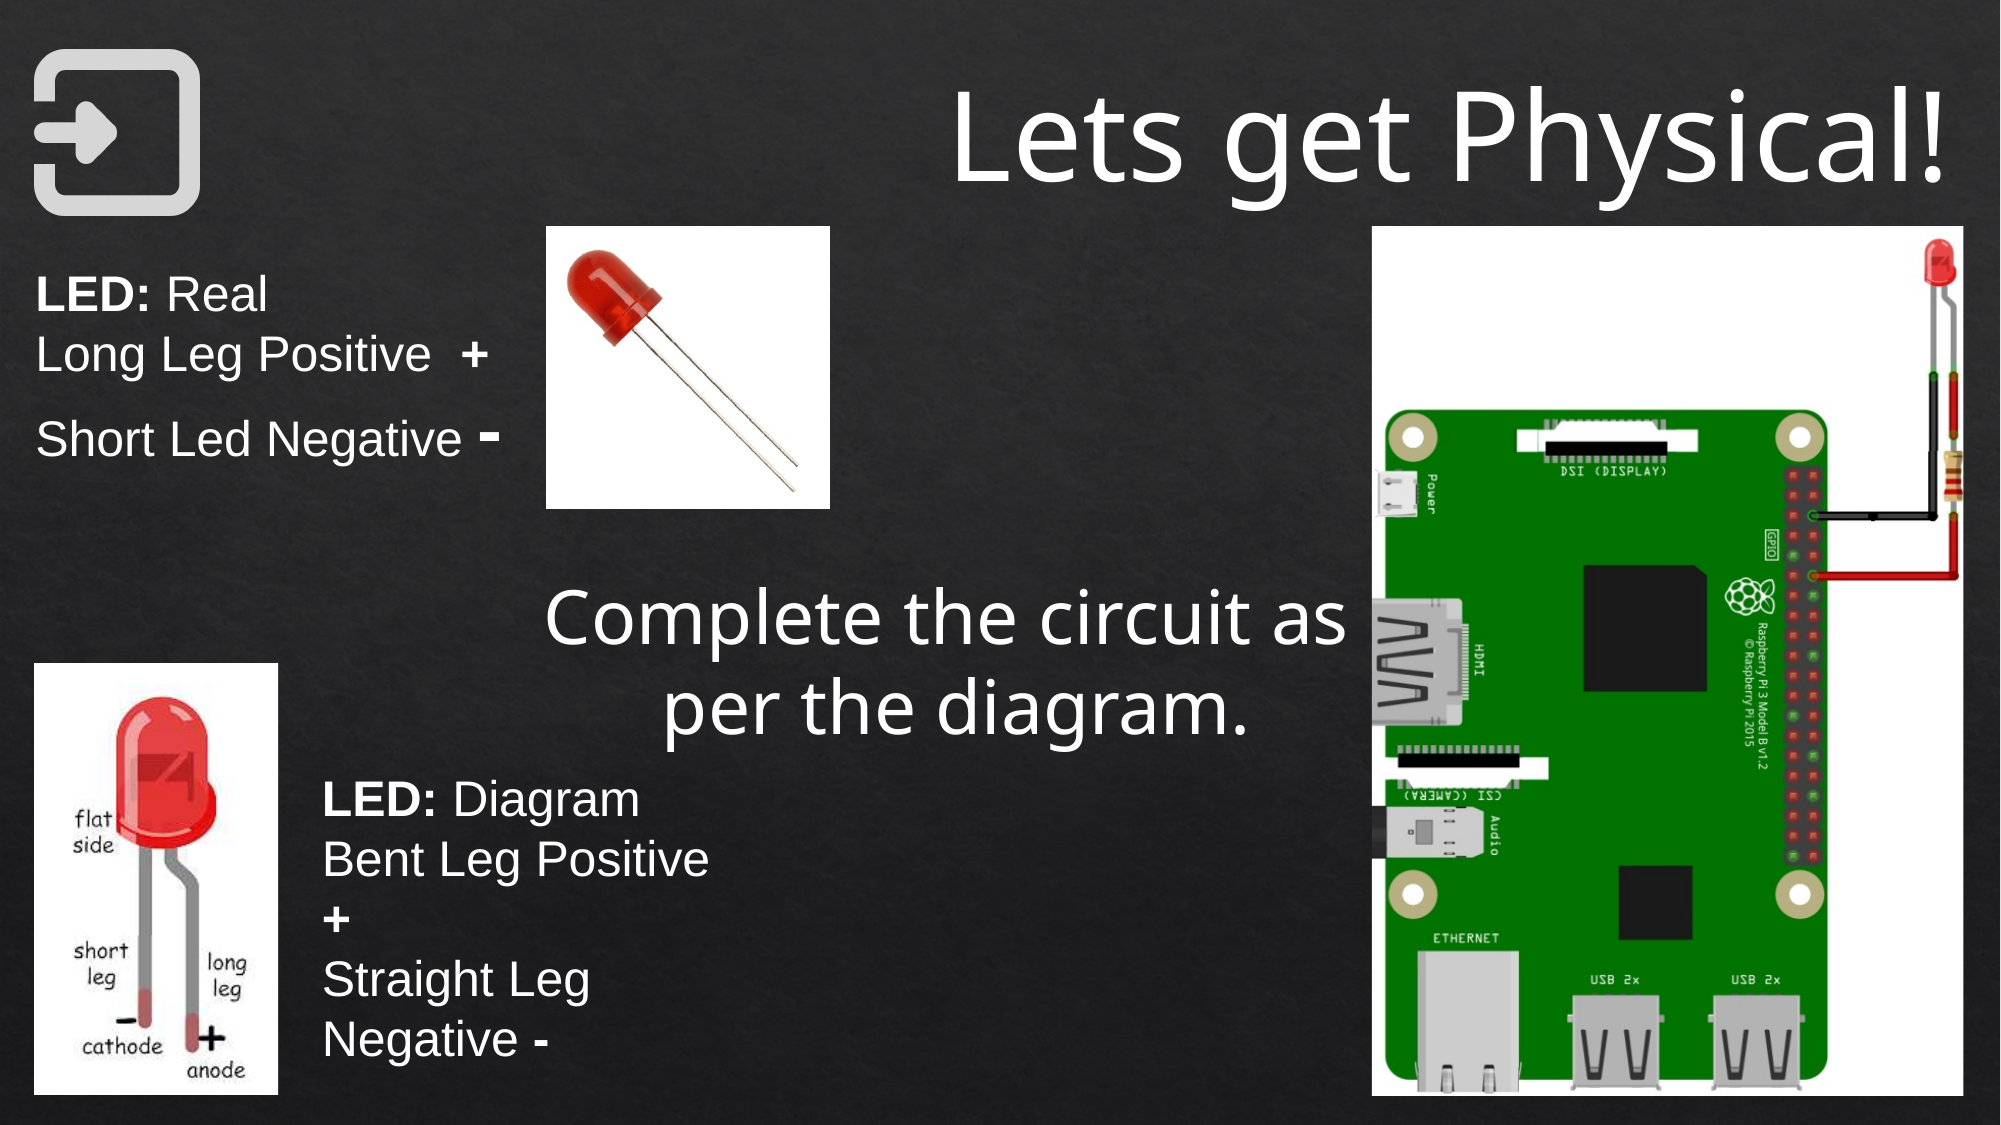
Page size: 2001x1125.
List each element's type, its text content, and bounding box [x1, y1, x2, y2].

text_box LED: Diagram Bent Leg Positive + Straight Leg Negative - [307, 759, 733, 1074]
picture [1371, 225, 1964, 1096]
text_box LED: Real Long Leg Positive + Short Led Negative - [20, 253, 517, 479]
text_box Complete the circuit as per the diagram. [529, 562, 1363, 757]
text_box Lets get Physical! [931, 49, 1966, 215]
picture [33, 49, 201, 216]
picture [546, 225, 830, 510]
picture [33, 662, 279, 1096]
